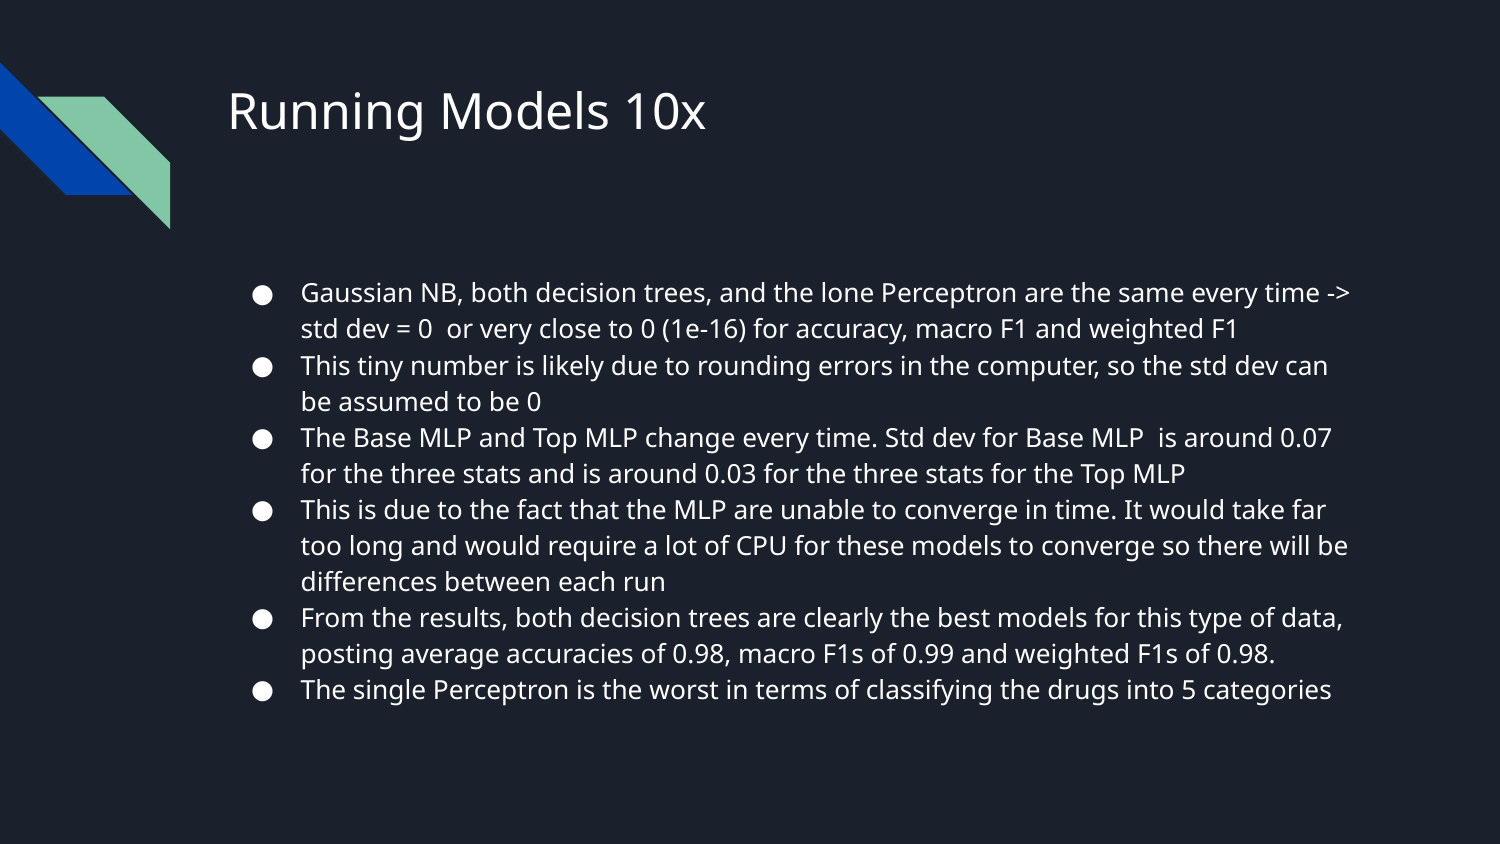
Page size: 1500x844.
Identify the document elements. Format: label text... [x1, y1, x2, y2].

title Running Models 10x [212, 64, 1368, 215]
list Gaussian NB, both decision trees, and the lone Perceptron are the same every time -> std dev = 0 or very close to 0 (1e-16) for accuracy, macro F1 and weighted F1 This tiny number is likely due to rounding errors in the computer, so the std dev can be assumed to be 0 The Base MLP and Top MLP change every time. Std dev for Base MLP is around 0.07 for the three stats and is around 0.03 for the three stats for the Top MLP This is due to the fact that the MLP are unable to converge in time. It would take far too long and would require a lot of CPU for these models to converge so there will be differences between each run From the results, both decision trees are clearly the best models for this type of data, posting average accuracies of 0.98, macro F1s of 0.99 and weighted F1s of 0.98. The single Perceptron is the worst in terms of classifying the drugs into 5 categories [212, 257, 1368, 735]
